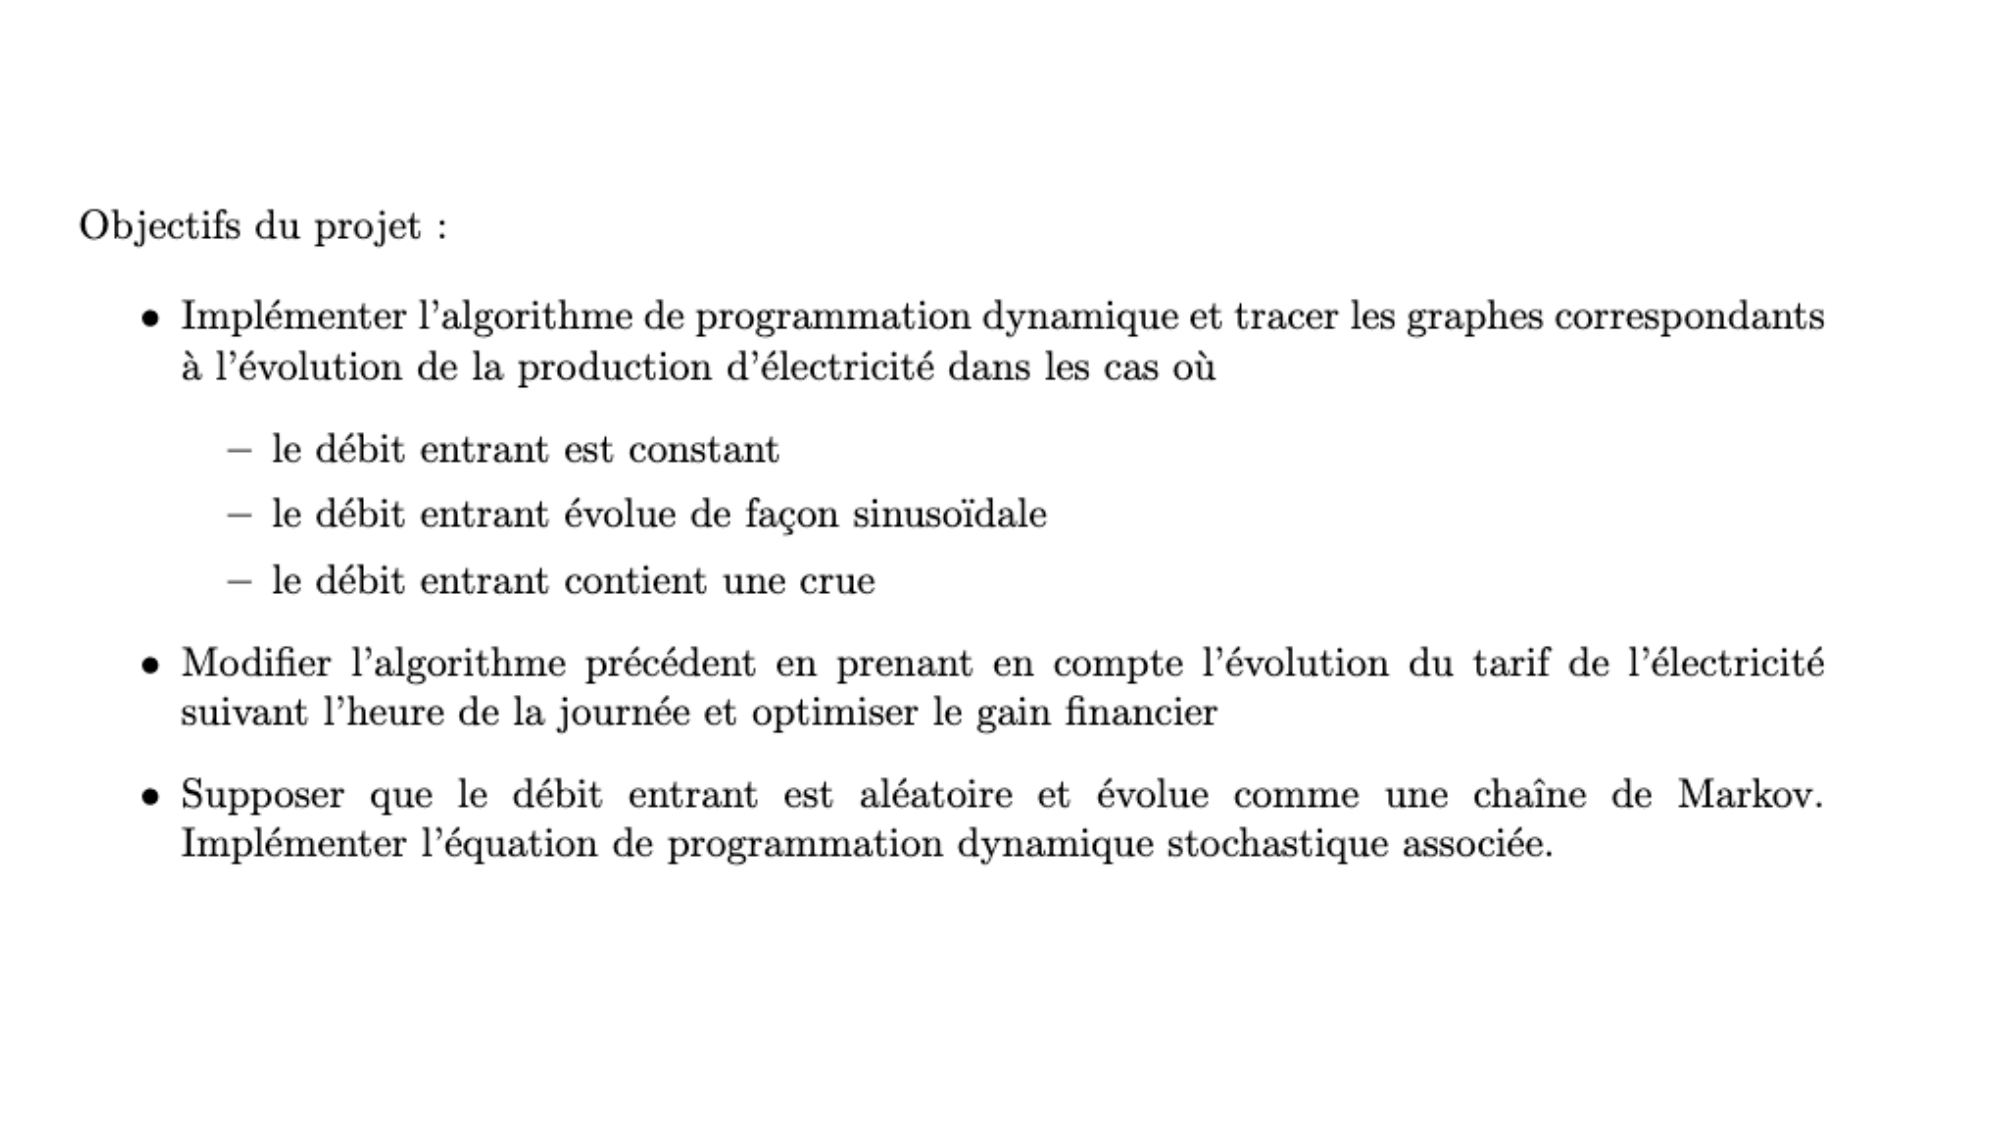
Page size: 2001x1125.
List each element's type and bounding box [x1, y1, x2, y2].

list [68, 190, 1973, 943]
